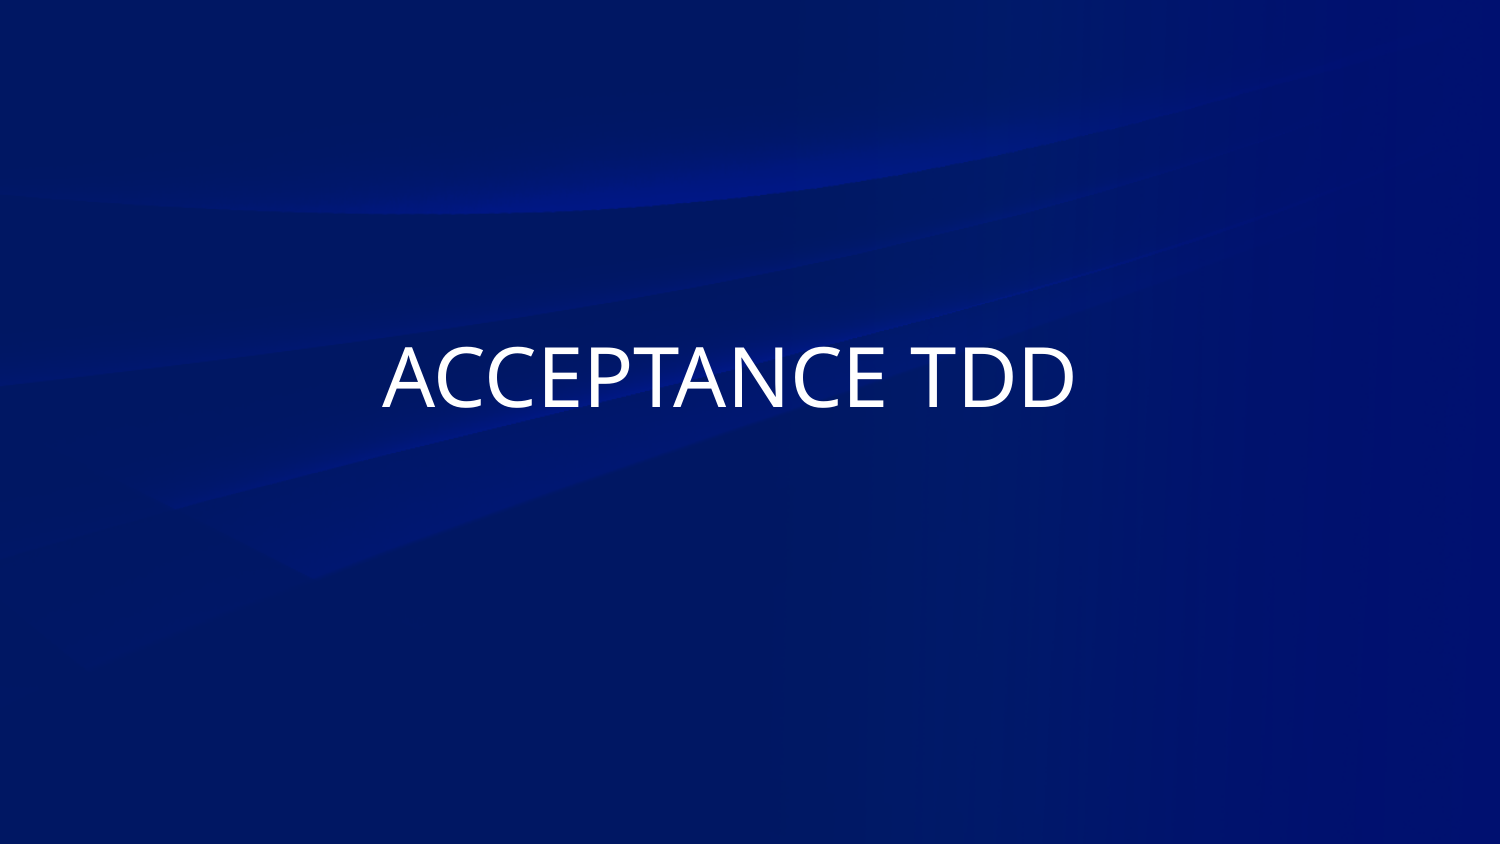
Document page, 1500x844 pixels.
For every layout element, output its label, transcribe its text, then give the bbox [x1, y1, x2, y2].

picture [0, 0, 1500, 844]
subtitle ACCEPTANCE TDD [367, 309, 1164, 535]
